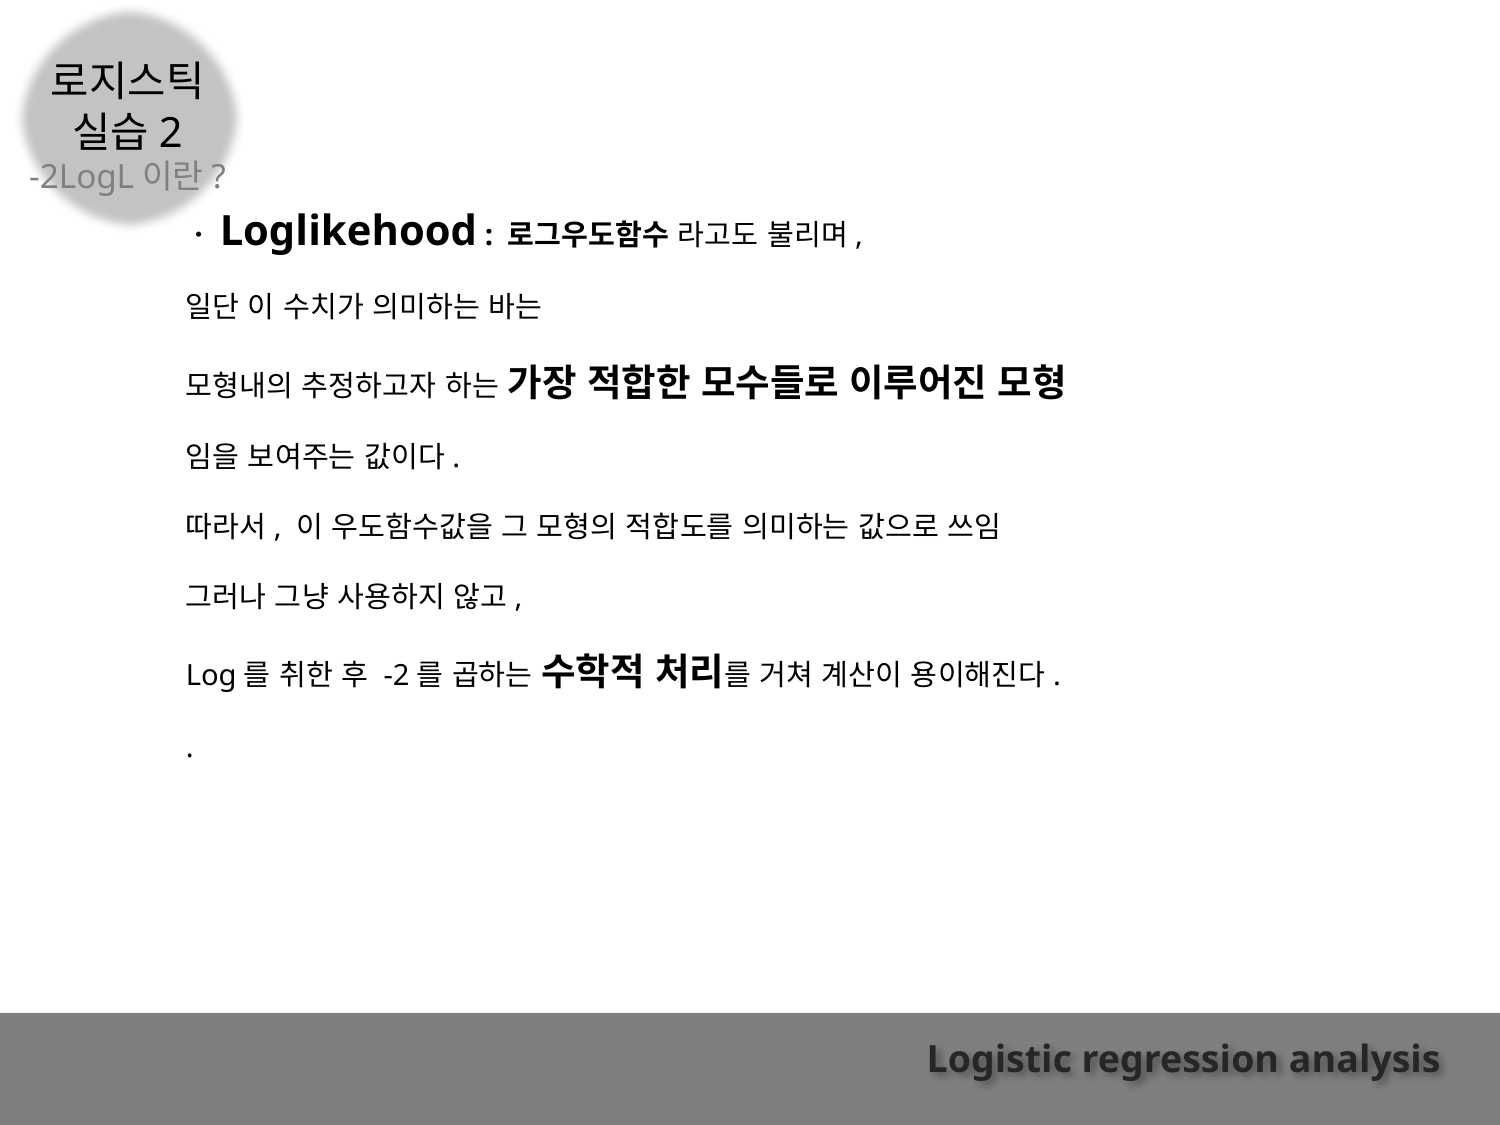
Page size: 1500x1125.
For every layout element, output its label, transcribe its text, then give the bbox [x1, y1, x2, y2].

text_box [0, 0, 347, 236]
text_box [0, 1012, 1500, 1125]
text_box ㆍLoglikehood : 로그우도함수 라고도 불리며, 일단 이 수치가 의미하는 바는 모형내의 추정하고자 하는 가장 적합한 모수들로 이루어진 모형 임을 보여주는 값이다. 따라서, 이 우도함수값을 그 모형의 적합도를 의미하는 값으로 쓰임 그러나 그냥 사용하지 않고, Log를 취한 후 -2를 곱하는 수학적 처리를 거쳐 계산이 용이해진다. . [171, 196, 1317, 771]
